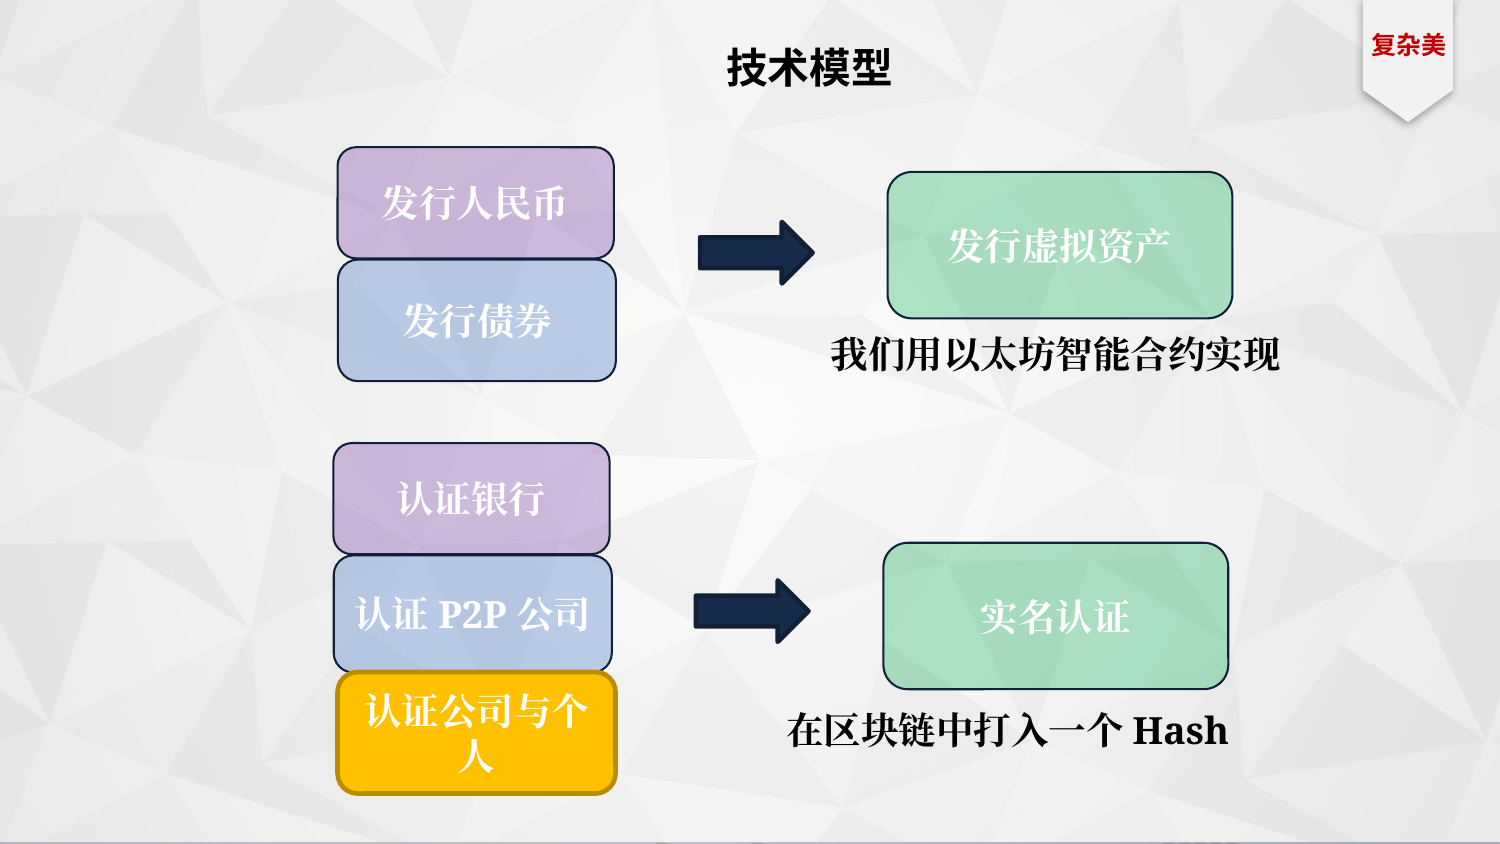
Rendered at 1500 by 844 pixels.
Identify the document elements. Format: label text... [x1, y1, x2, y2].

text_box 技术模型 [450, 34, 1169, 100]
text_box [337, 146, 615, 259]
text_box 在区块链中打入一个Hash [778, 699, 1237, 759]
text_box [883, 542, 1229, 690]
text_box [333, 442, 610, 555]
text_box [1362, 0, 1456, 123]
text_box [337, 671, 616, 794]
text_box [700, 221, 813, 284]
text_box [887, 171, 1233, 319]
text_box [695, 580, 809, 642]
text_box 我们用以太坊智能合约实现 [823, 323, 1289, 384]
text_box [337, 265, 617, 382]
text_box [333, 557, 613, 673]
picture [0, 0, 1500, 844]
